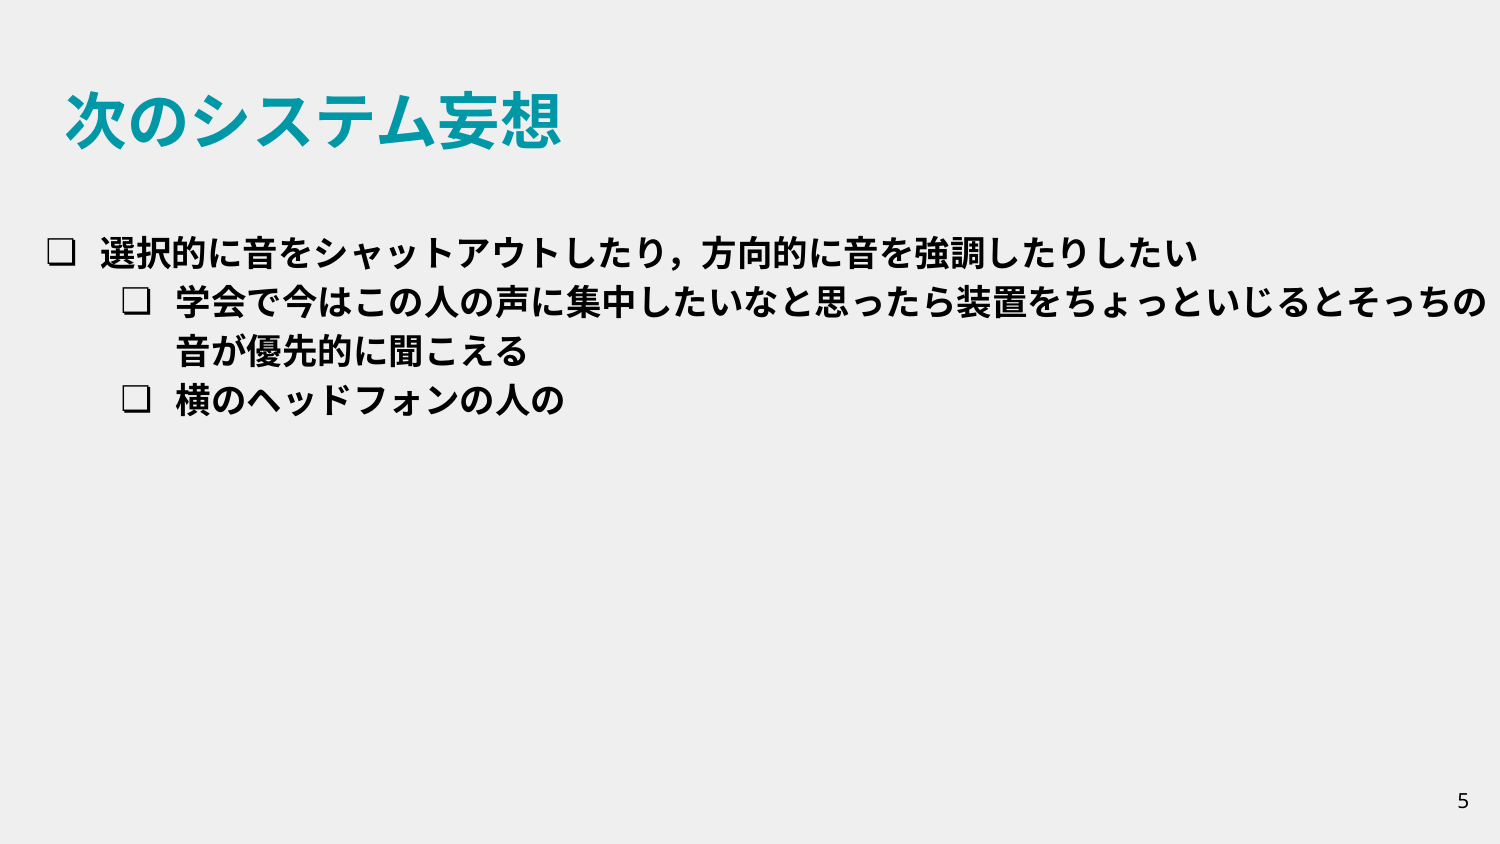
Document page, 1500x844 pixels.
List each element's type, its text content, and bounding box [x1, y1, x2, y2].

title 次のシステム妄想 [49, 67, 1448, 173]
slide_number ‹#› [1394, 769, 1484, 834]
text_box 選択的に音をシャットアウトしたり，方向的に音を強調したりしたい 学会で今はこの人の声に集中したいなと思ったら装置をちょっといじるとそっちの音が優先的に聞こえる 横のヘッドフォンの人の [10, 210, 1500, 436]
